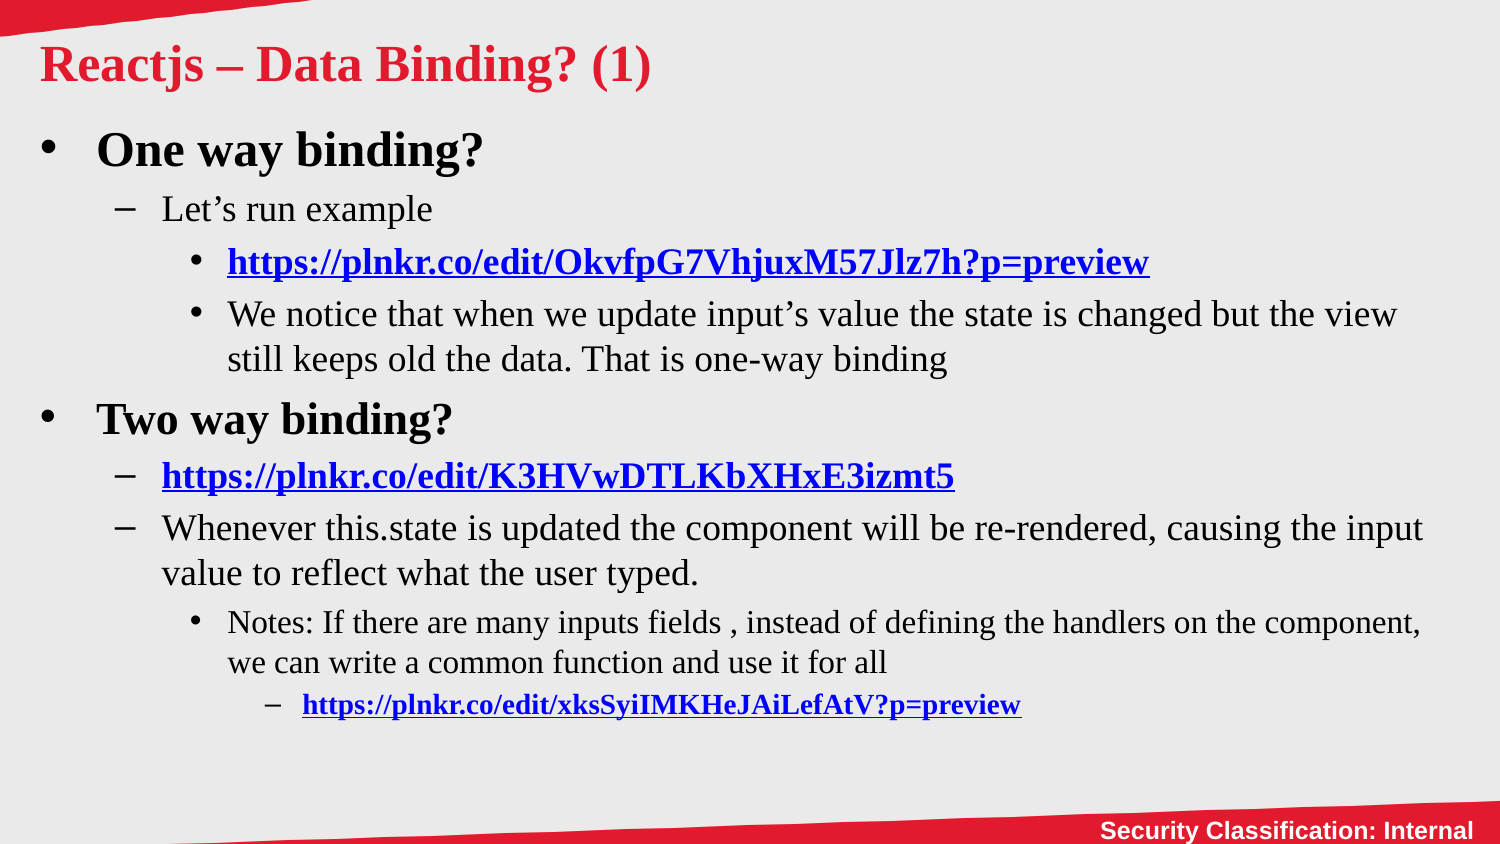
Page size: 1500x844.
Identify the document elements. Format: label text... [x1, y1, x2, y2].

title Reactjs – Data Binding? (1) [24, 21, 1488, 96]
list One way binding? Let’s run example https://plnkr.co/edit/OkvfpG7VhjuxM57Jlz7h?p=preview We notice that when we update input’s value the state is changed but the view still keeps old the data. That is one-way binding Two way binding? https://plnkr.co/edit/K3HVwDTLKbXHxE3izmt5 Whenever this.state is updated the component will be re-rendered, causing the input value to reflect what the user typed. Notes: If there are many inputs fields , instead of defining the handlers on the component, we can write a common function and use it for all https://plnkr.co/edit/xksSyiIMKHeJAiLefAtV?p=preview [24, 109, 1475, 810]
picture [0, 0, 1500, 844]
